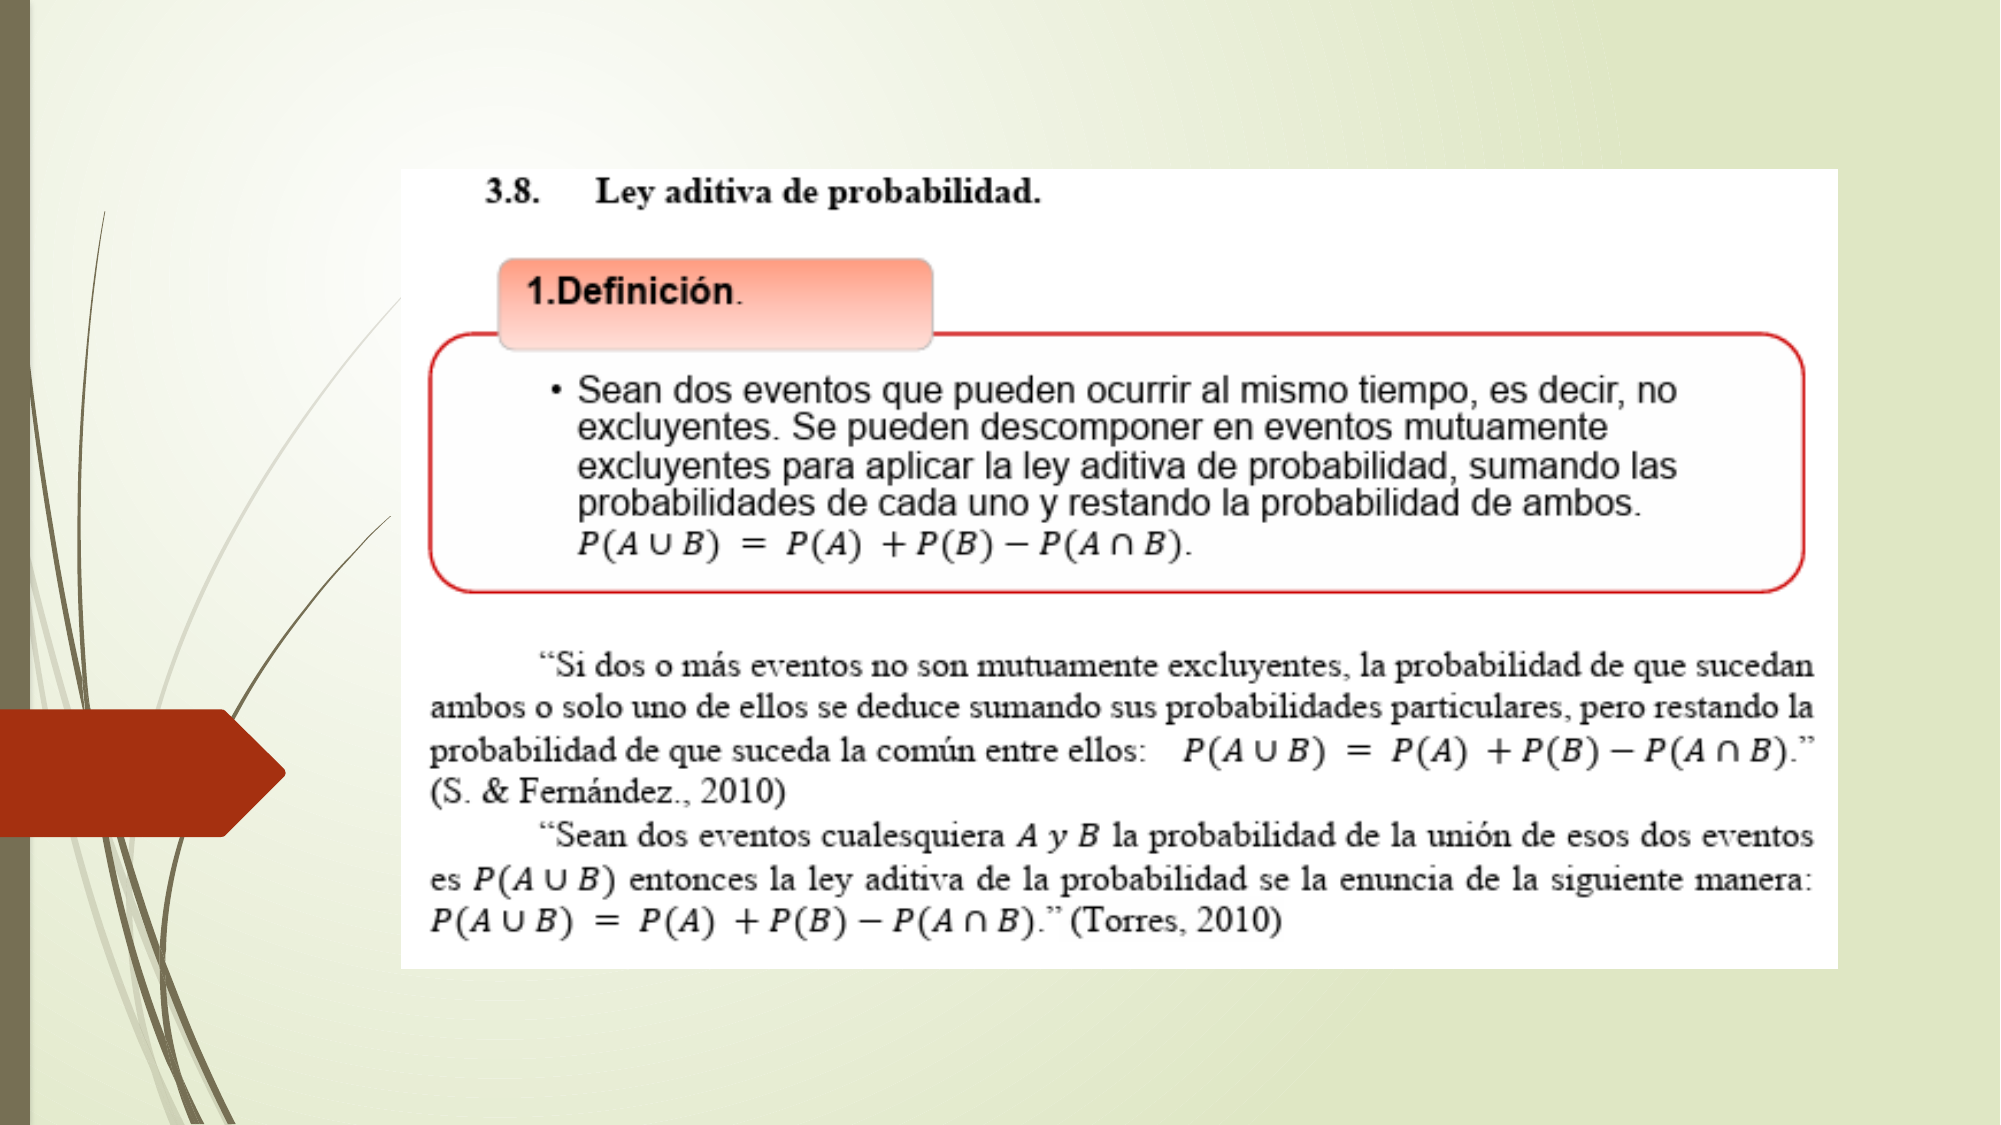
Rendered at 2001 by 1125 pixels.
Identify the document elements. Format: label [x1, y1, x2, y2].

picture [401, 169, 1838, 969]
